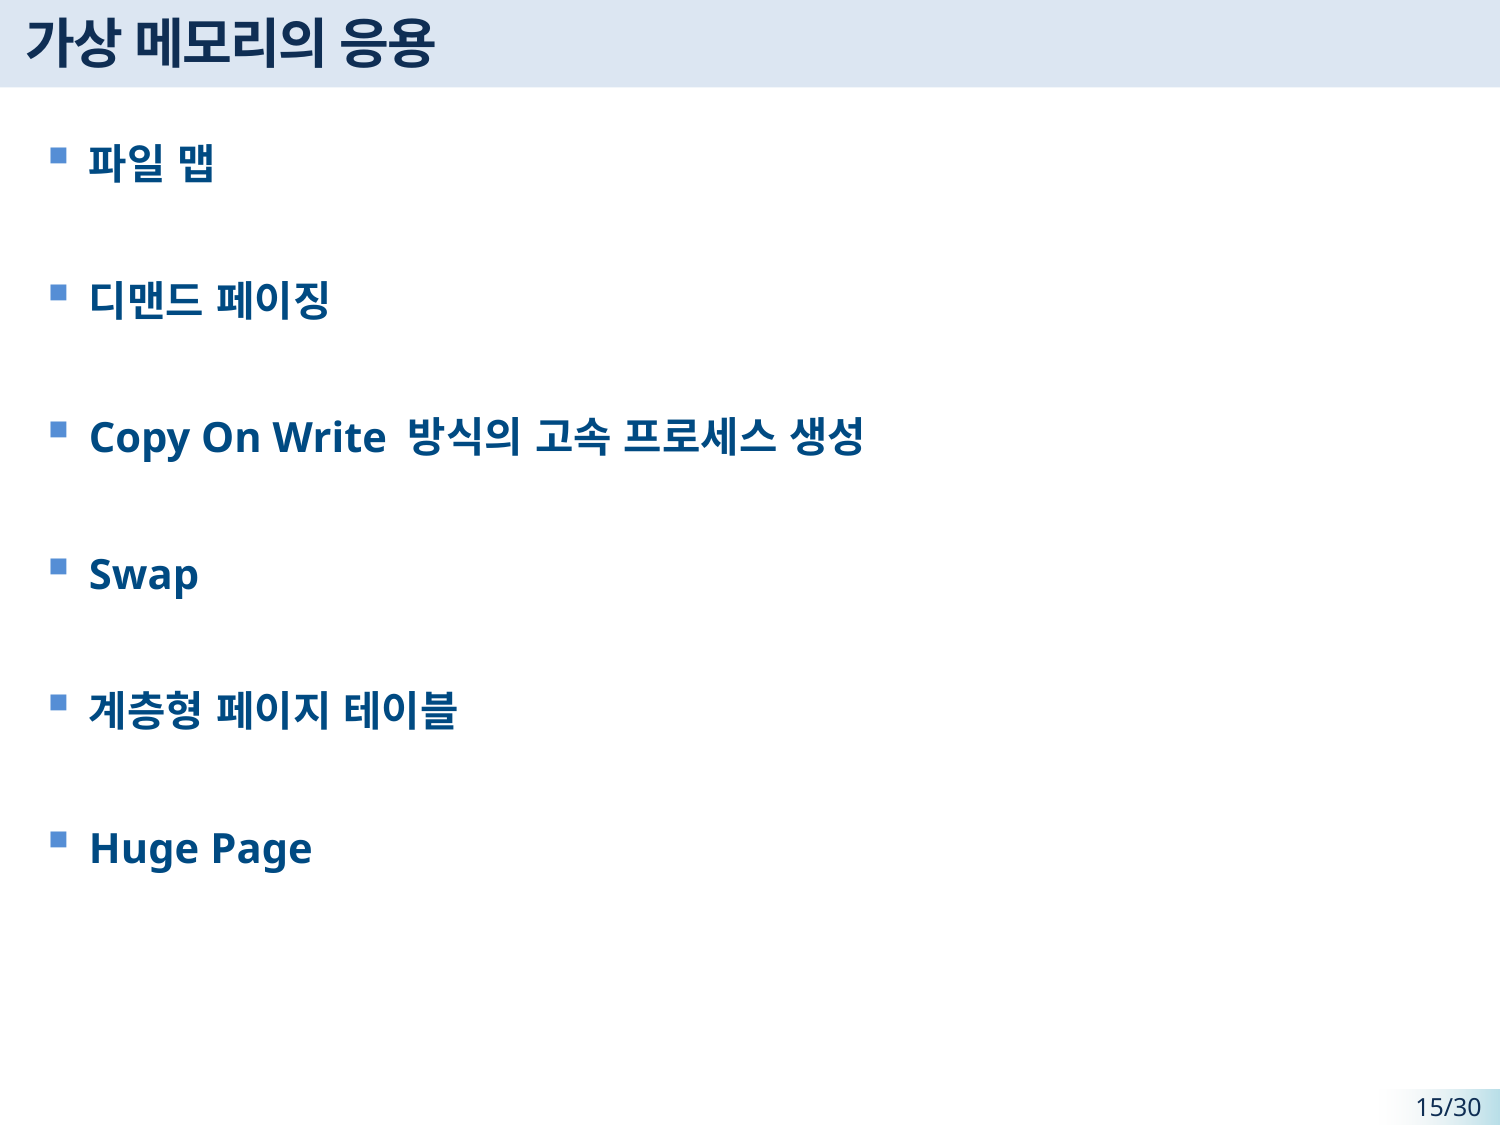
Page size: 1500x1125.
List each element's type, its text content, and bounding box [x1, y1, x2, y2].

text_box 파일 맵 디맨드 페이징 Copy On Write 방식의 고속 프로세스 생성 Swap 계층형 페이지 테이블 Huge Page [15, 120, 1455, 1102]
text_box 가상 메모리의 응용 [10, 2, 1288, 81]
